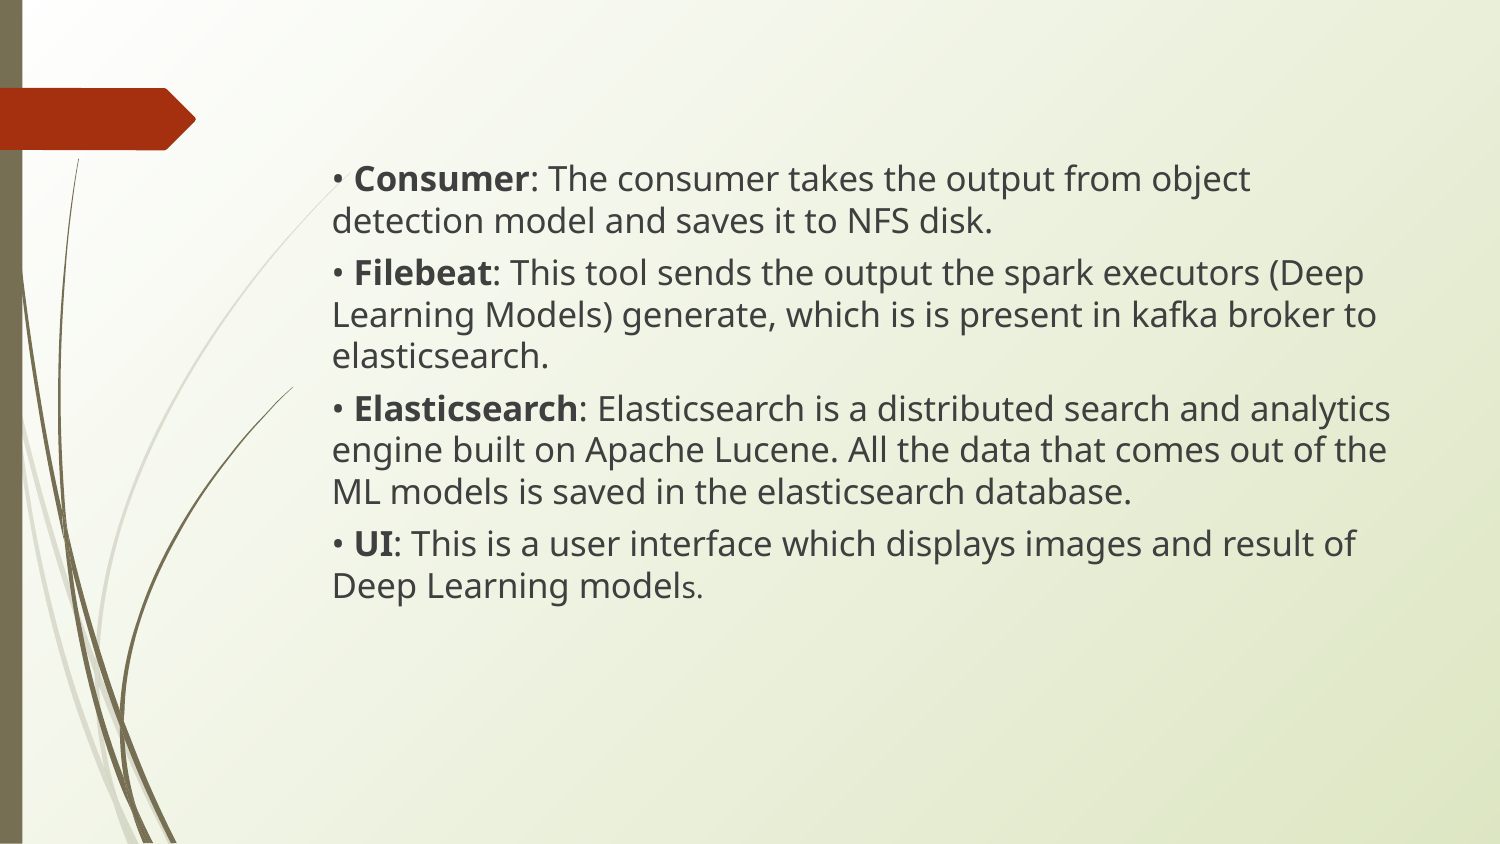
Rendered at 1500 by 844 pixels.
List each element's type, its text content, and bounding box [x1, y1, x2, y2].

list • Consumer: The consumer takes the output from object detection model and saves it to NFS disk. • Filebeat: This tool sends the output the spark executors (Deep Learning Models) generate, which is is present in kafka broker to elasticsearch. • Elasticsearch: Elasticsearch is a distributed search and analytics engine built on Apache Lucene. All the data that comes out of the ML models is saved in the elasticsearch database. • UI: This is a user interface which displays images and result of Deep Learning models. [320, 151, 1418, 617]
